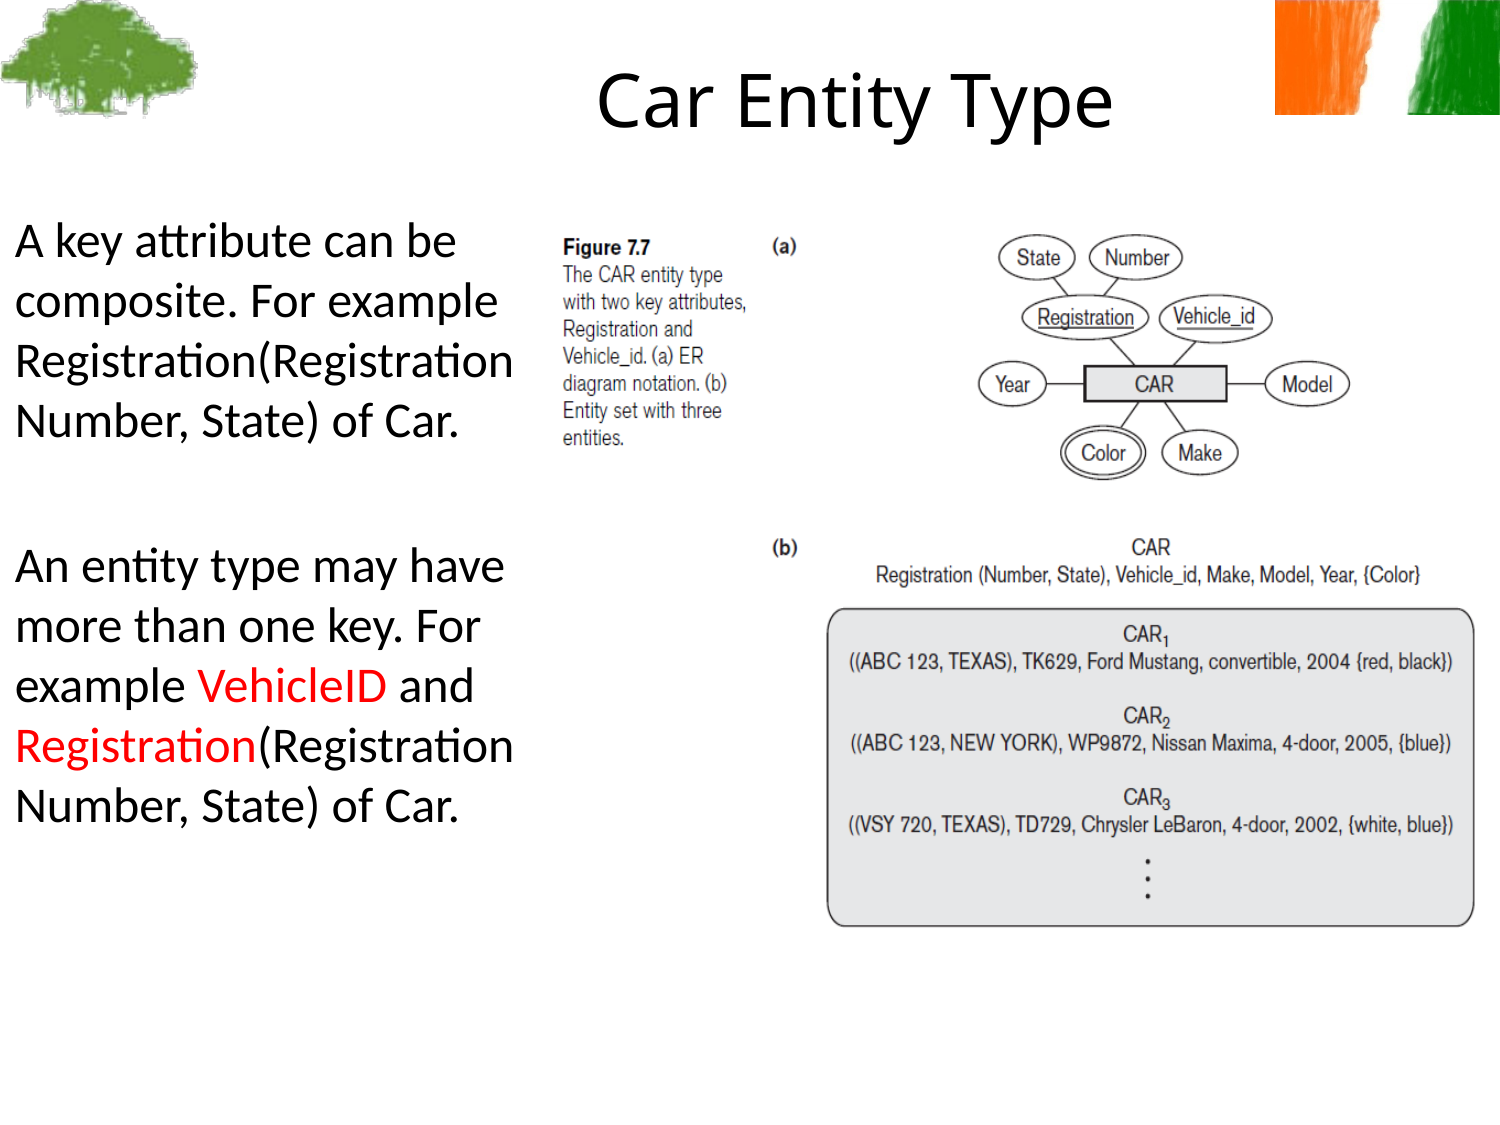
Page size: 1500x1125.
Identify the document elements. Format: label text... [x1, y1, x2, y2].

picture [0, 0, 198, 119]
picture [549, 224, 1500, 951]
picture [1275, 0, 1500, 115]
title Car Entity Type [75, 45, 1425, 150]
text_box A key attribute can be composite. For example Registration(Registration Number, State) of Car. An entity type may have more than one key. For example VehicleID and Registration(Registration Number, State) of Car. [0, 199, 575, 913]
